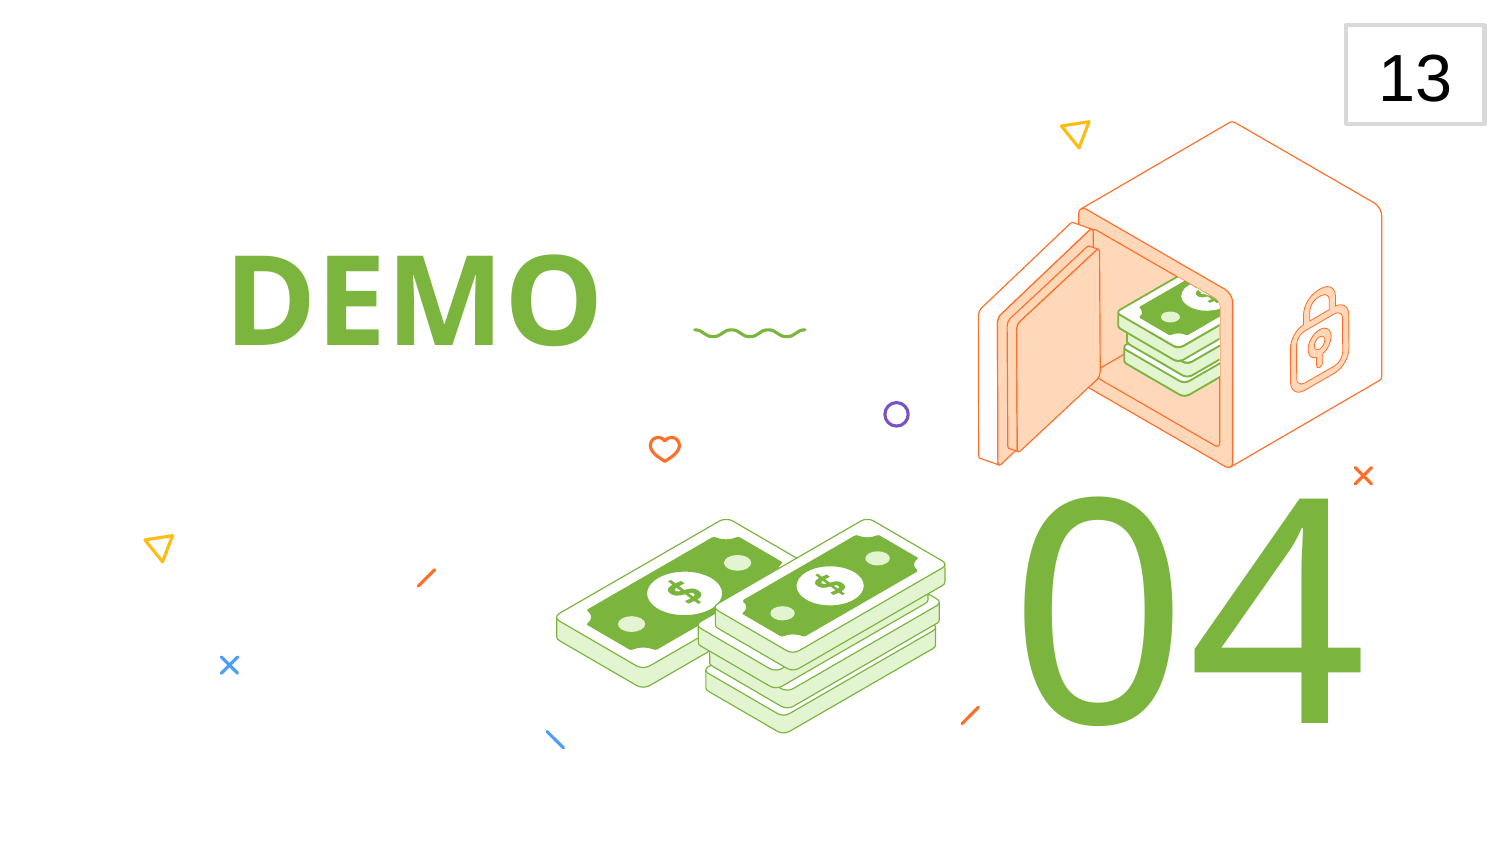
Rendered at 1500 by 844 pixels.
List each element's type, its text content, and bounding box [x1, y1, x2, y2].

title DEMO [209, 234, 973, 503]
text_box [697, 519, 946, 734]
text_box 13 [1344, 23, 1487, 126]
title 04 [807, 442, 1382, 756]
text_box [555, 519, 695, 688]
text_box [978, 121, 1383, 468]
